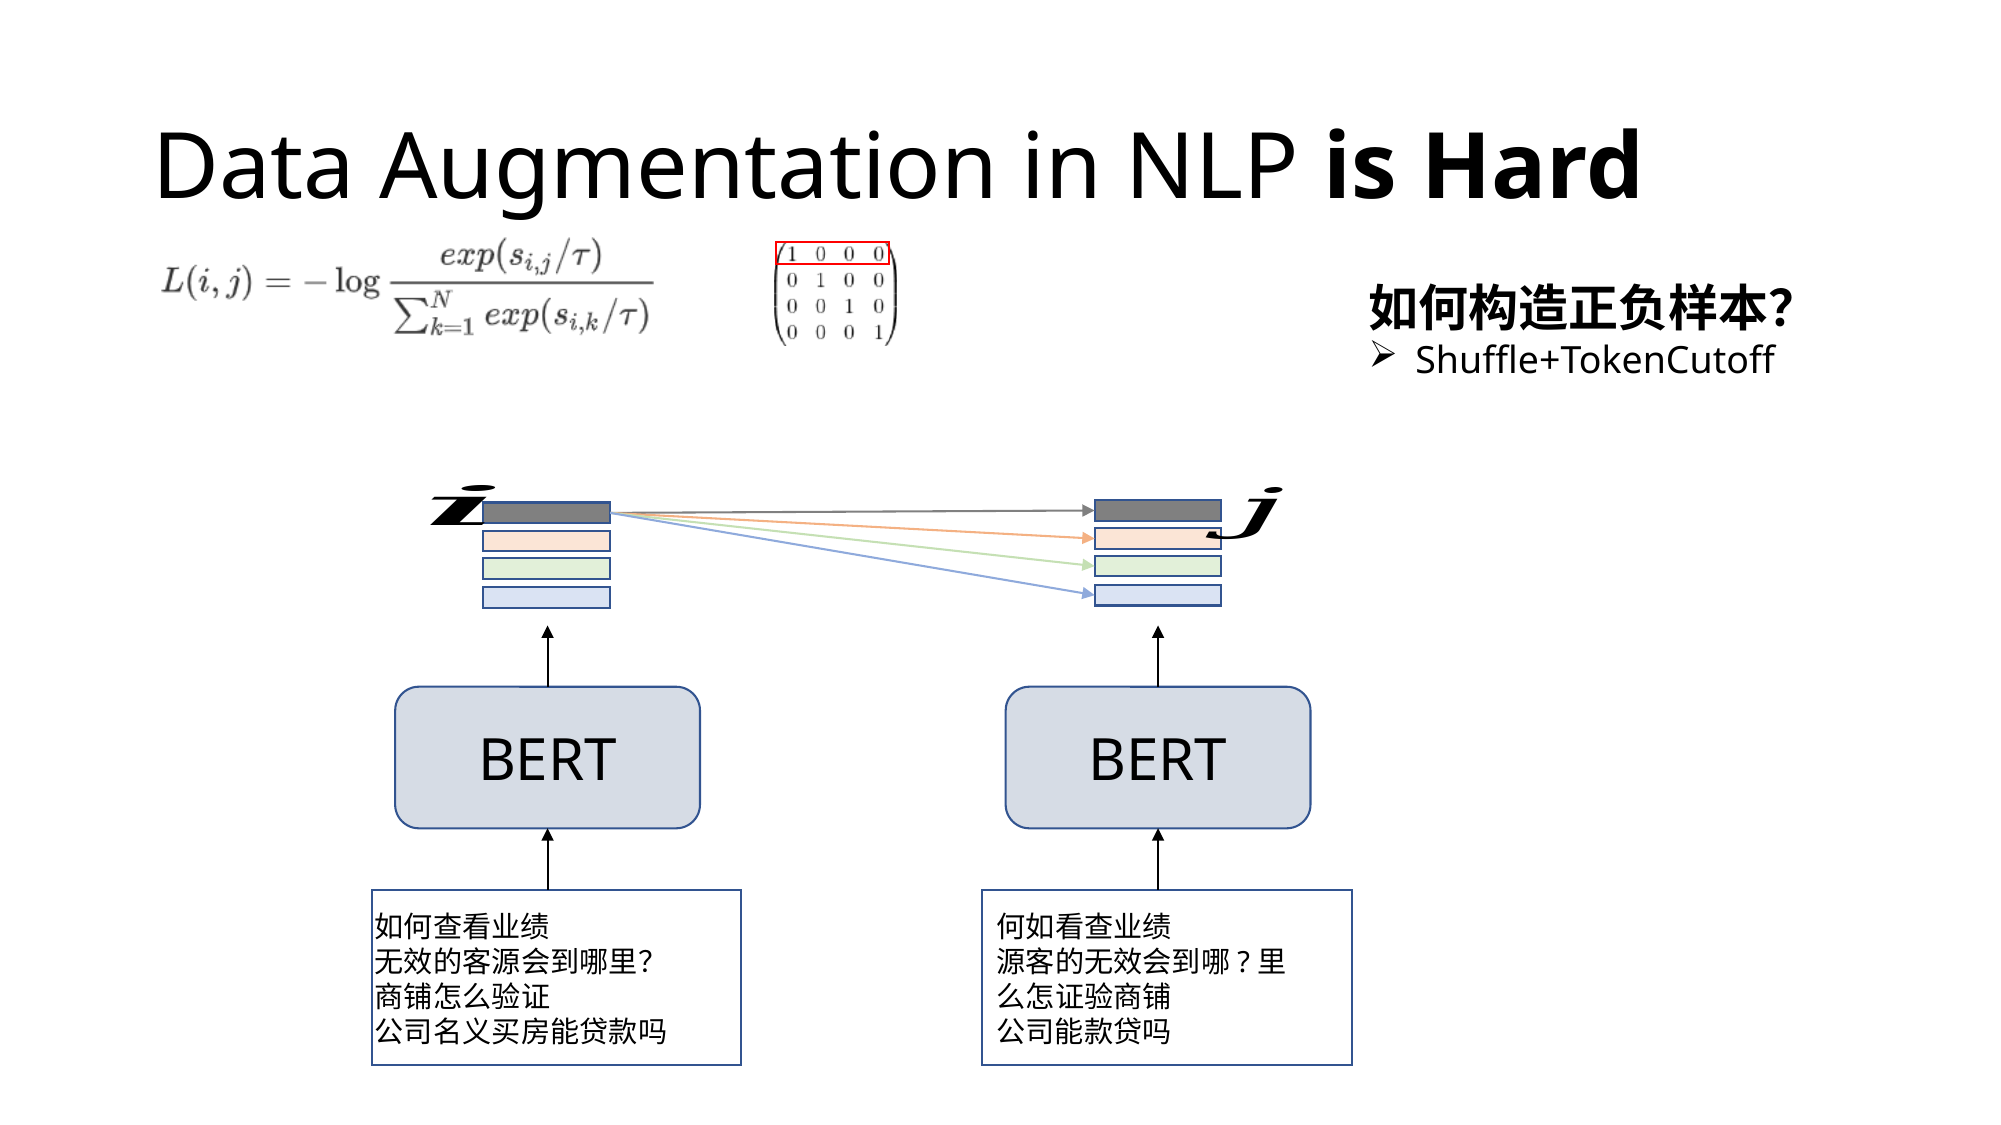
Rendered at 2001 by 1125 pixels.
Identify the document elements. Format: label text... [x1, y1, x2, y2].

picture [749, 228, 942, 353]
text_box BERT [1004, 685, 1312, 830]
text_box [371, 889, 742, 900]
text_box 如何查看业绩 无效的客源会到哪里？ 商铺怎么验证 公司名义买房能贷款吗 [359, 900, 854, 1056]
text_box [981, 1056, 1353, 1066]
picture [149, 221, 676, 356]
text_box [1094, 584, 1222, 607]
text_box [981, 889, 1353, 900]
text_box 如何构造正负样本？ Shuffle+TokenCutoff [1353, 268, 1982, 389]
text_box [482, 586, 611, 609]
text_box [482, 557, 610, 580]
text_box [1094, 499, 1222, 522]
text_box [482, 501, 611, 524]
title Data Augmentation in NLP is Hard [137, 59, 1863, 278]
text_box [1095, 555, 1222, 577]
text_box [371, 1056, 742, 1066]
text_box BERT [394, 685, 702, 830]
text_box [610, 512, 1095, 596]
text_box [482, 530, 610, 552]
text_box 何如看查业绩 源客的无效会到哪?里 么怎证验商铺 公司能款贷吗 [981, 900, 1475, 1056]
text_box [1095, 527, 1222, 550]
